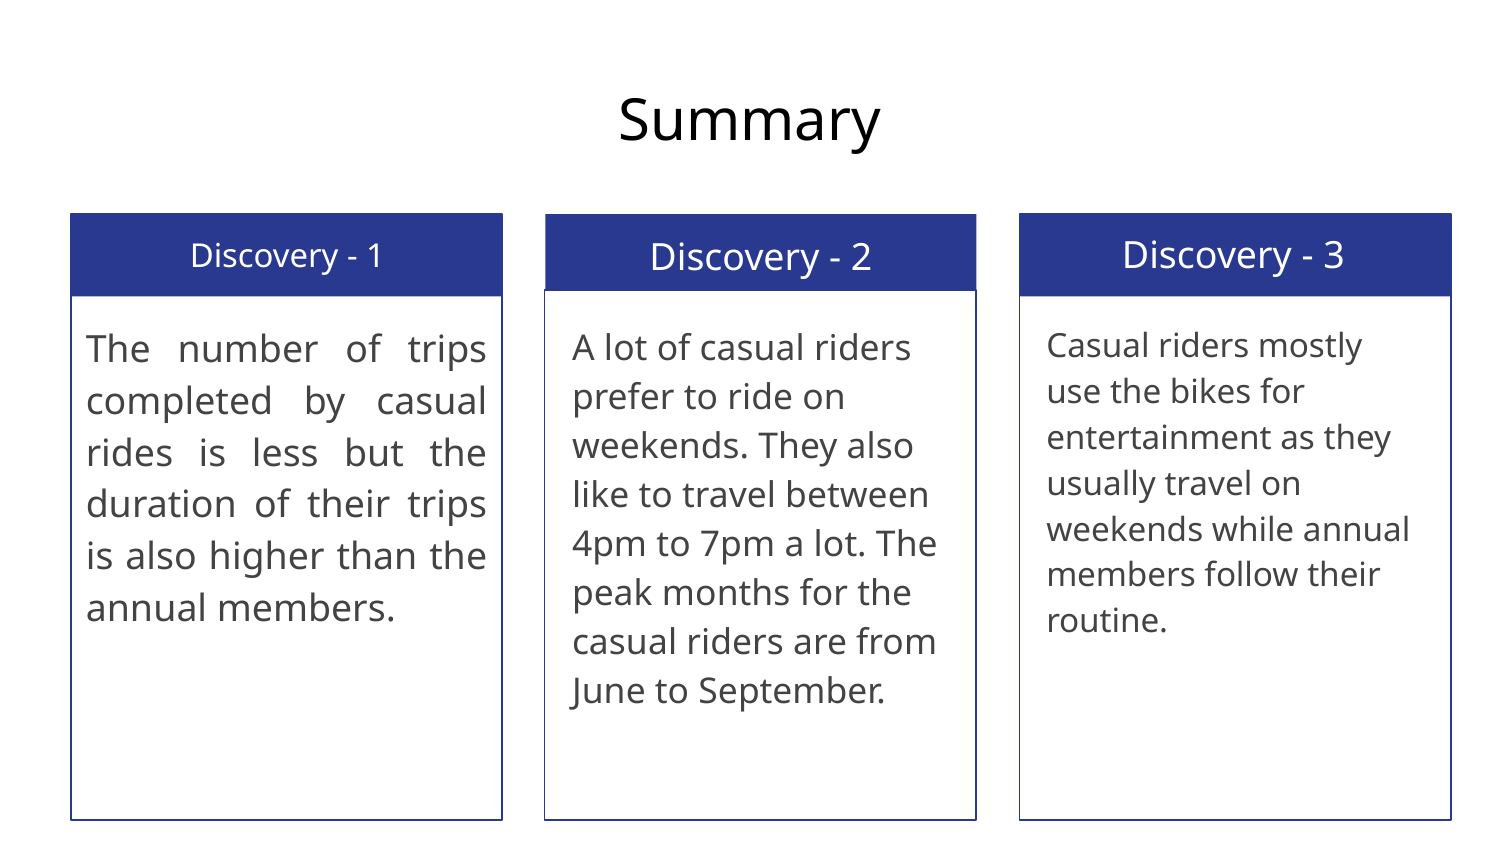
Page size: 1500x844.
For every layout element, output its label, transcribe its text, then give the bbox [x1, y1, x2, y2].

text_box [1018, 213, 1452, 821]
title Summary [51, 67, 1449, 167]
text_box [70, 213, 503, 821]
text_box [544, 213, 977, 821]
